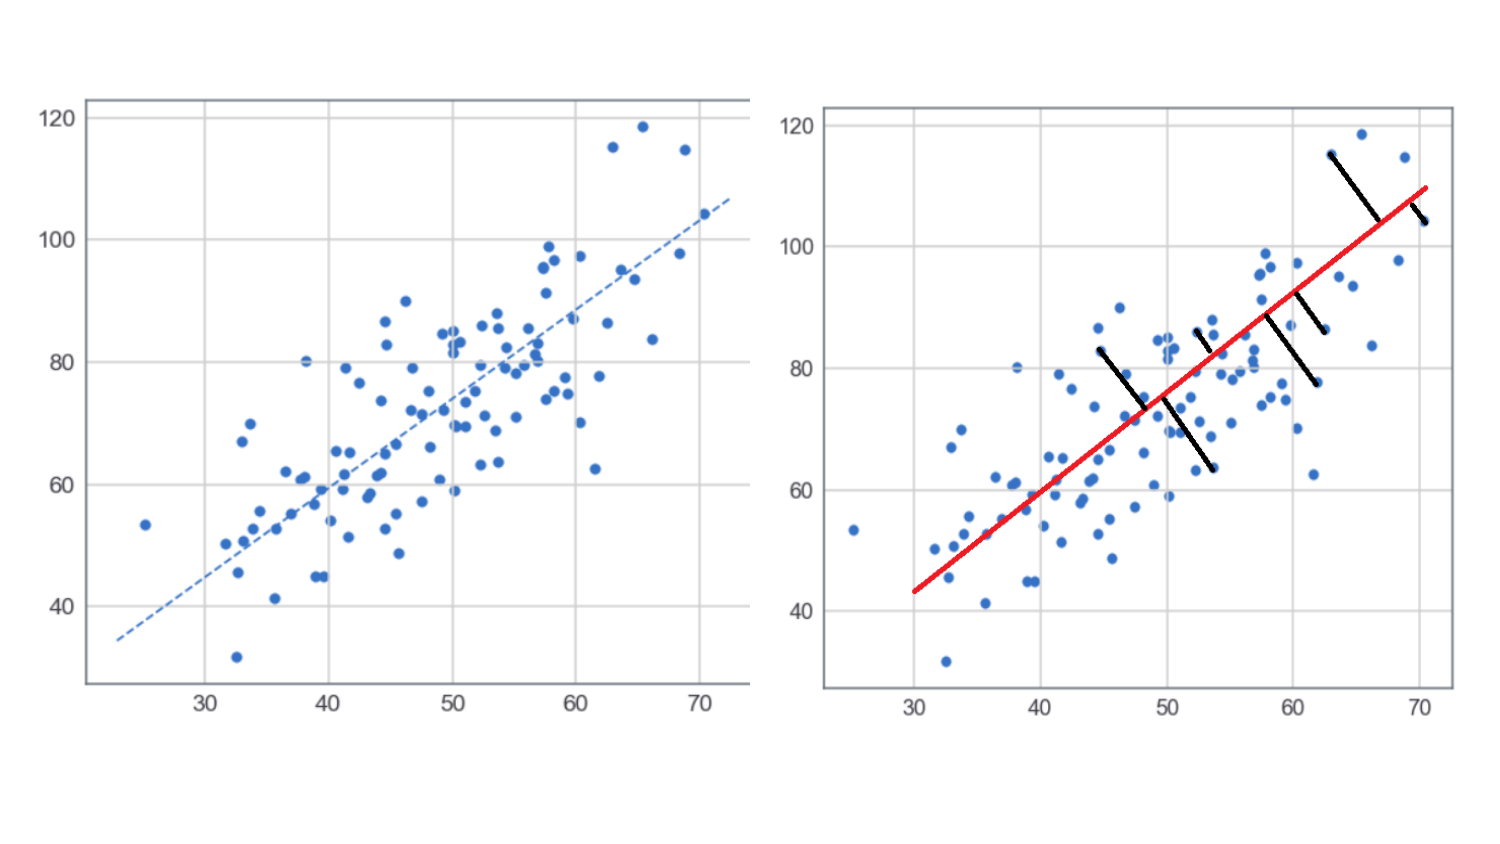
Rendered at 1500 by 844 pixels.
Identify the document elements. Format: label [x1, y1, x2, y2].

picture [11, 56, 1491, 742]
